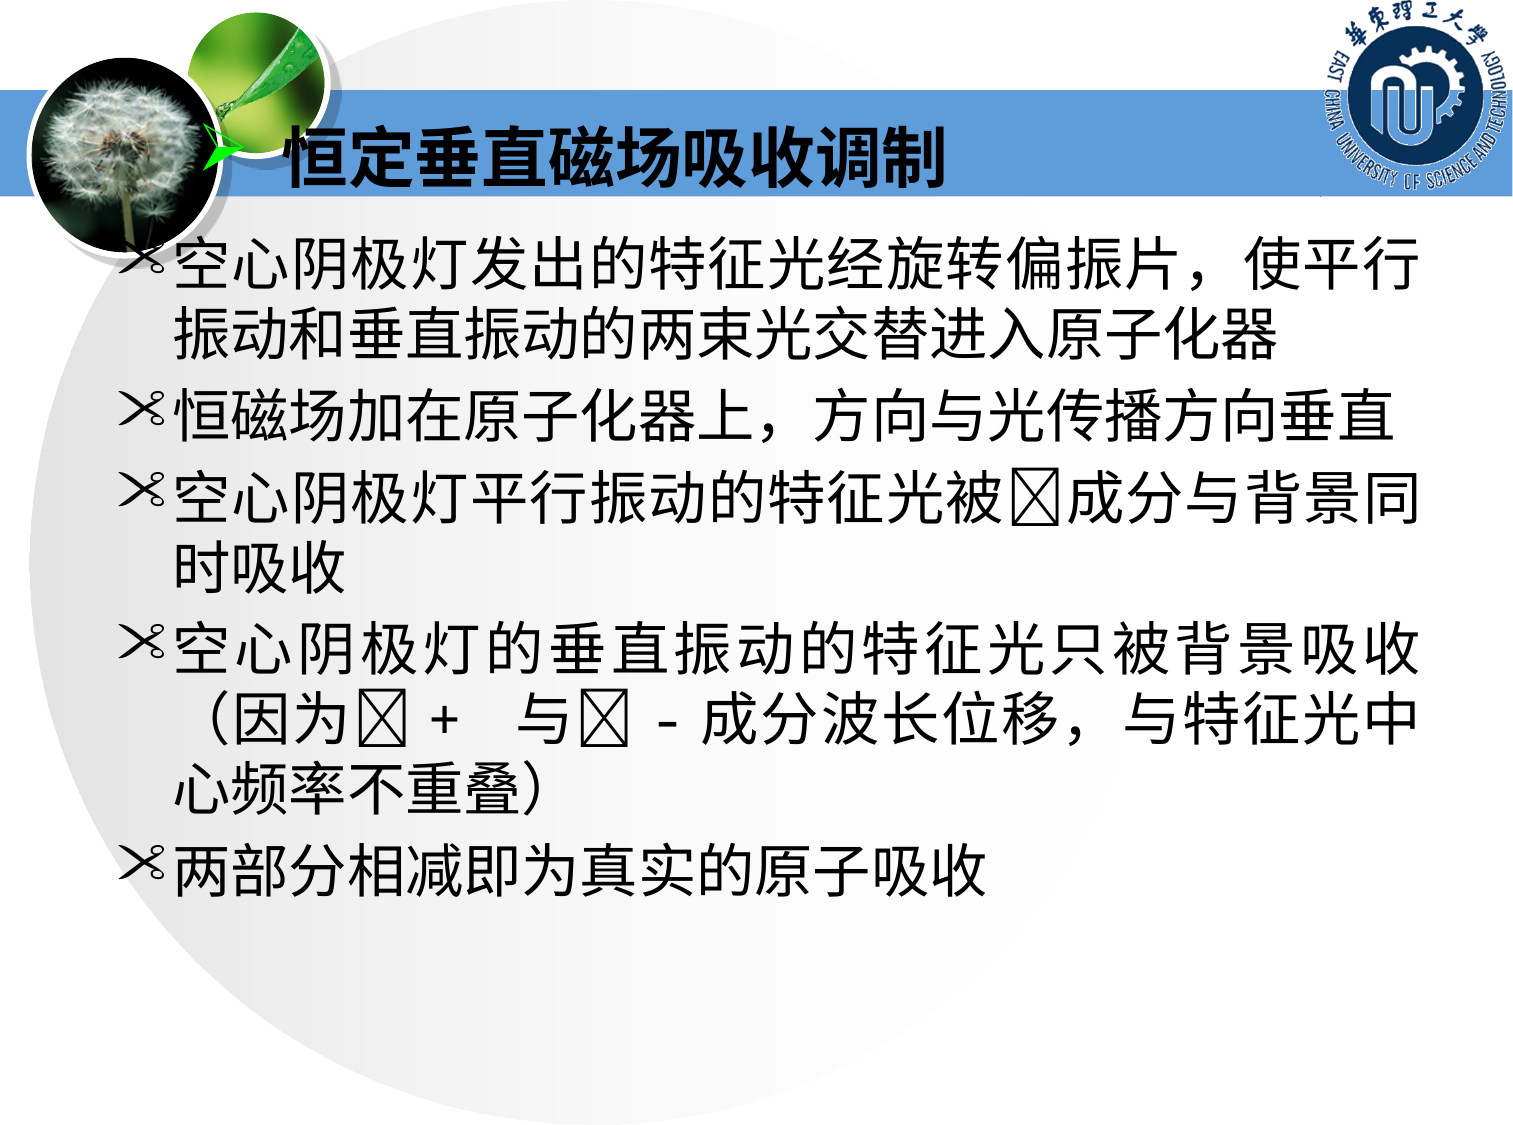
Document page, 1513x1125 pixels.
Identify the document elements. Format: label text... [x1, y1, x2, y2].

picture [31, 57, 182, 250]
title 恒定垂直磁场吸收调制 [182, 78, 1513, 233]
list 空心阴极灯发出的特征光经旋转偏振片，使平行振动和垂直振动的两束光交替进入原子化器 恒磁场加在原子化器上，方向与光传播方向垂直 空心阴极灯平行振动的特征光被成分与背景同时吸收 空心阴极灯的垂直振动的特征光只被背景吸收（因为+ 与-成分波长位移，与特征光中心频率不重叠） 两部分相减即为真实的原子吸收 [101, 220, 1437, 963]
picture [1320, 0, 1513, 78]
picture [187, 12, 325, 78]
